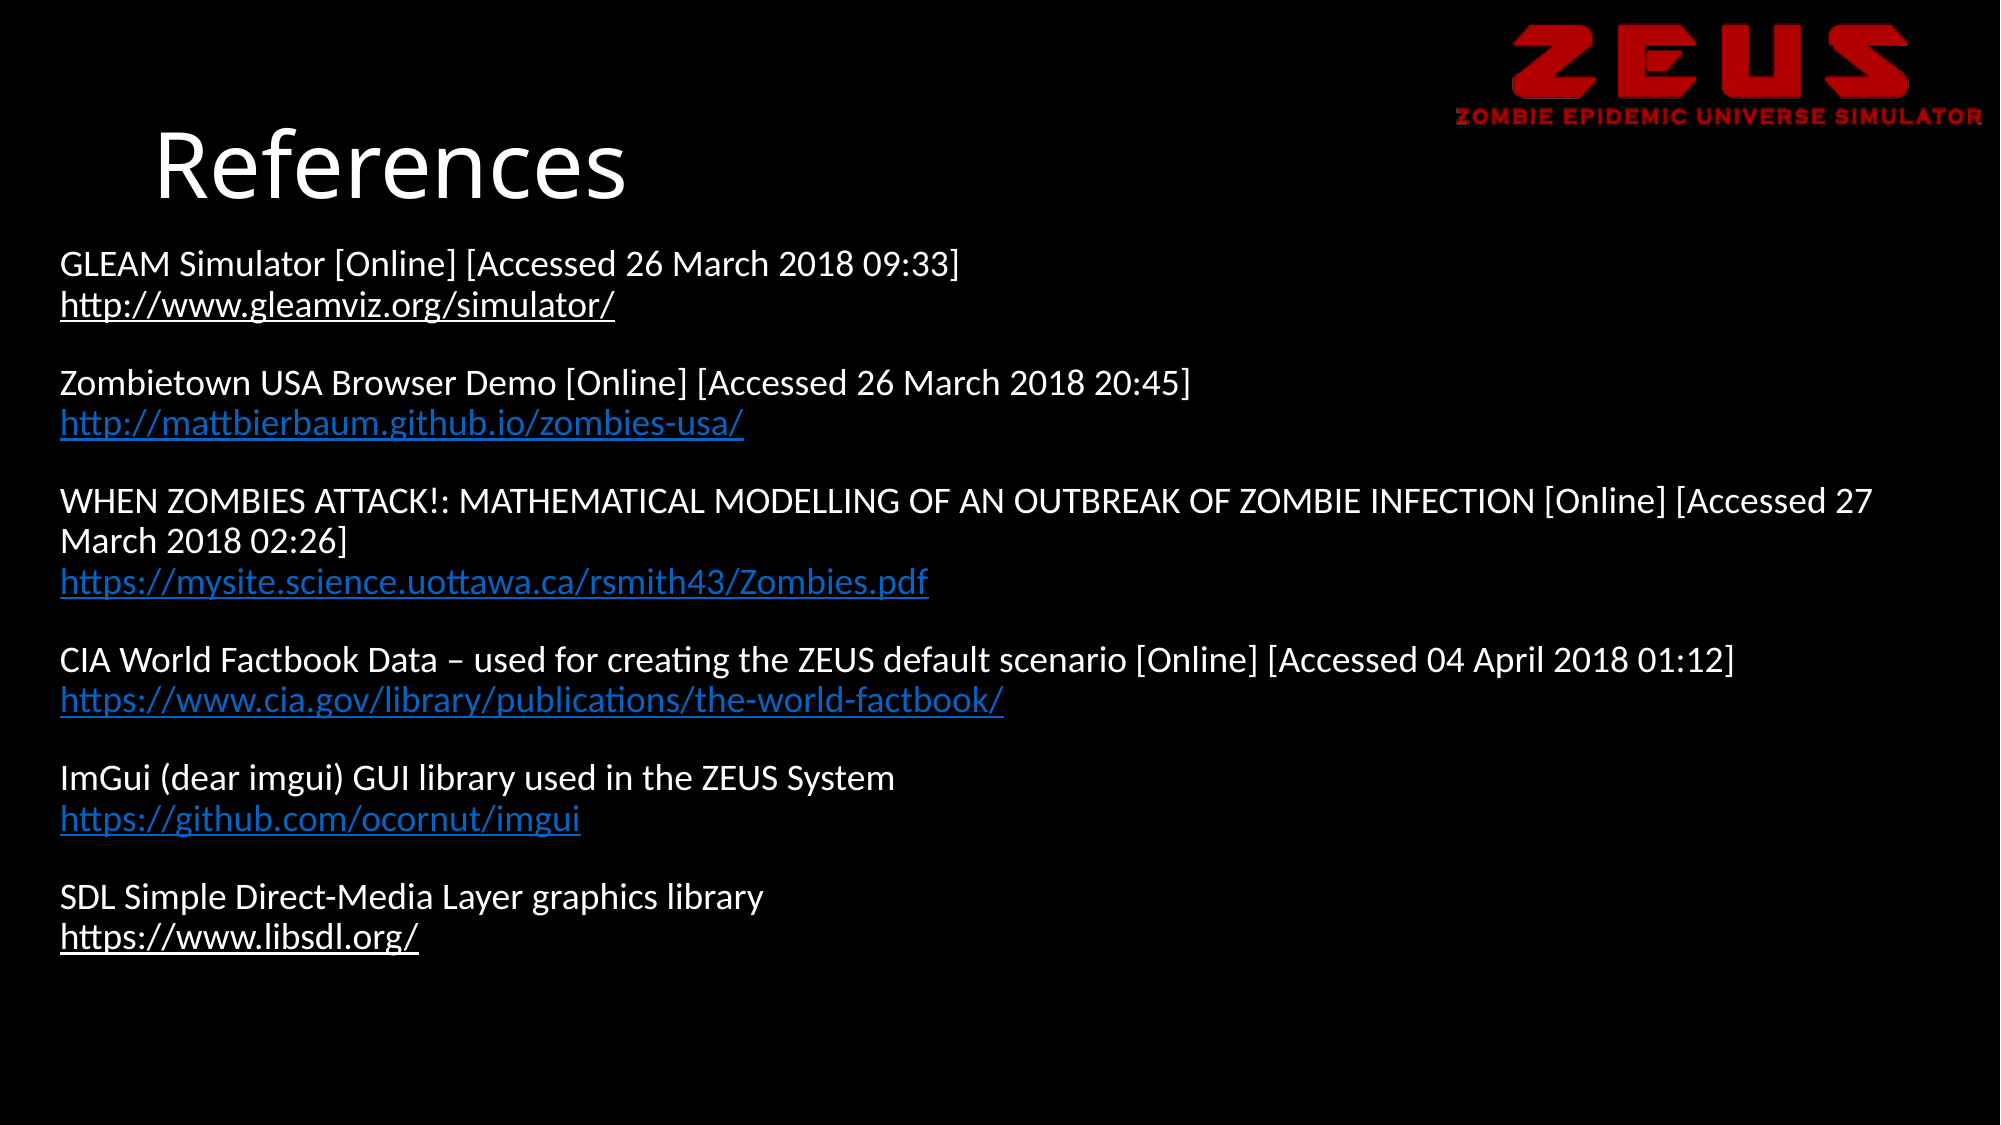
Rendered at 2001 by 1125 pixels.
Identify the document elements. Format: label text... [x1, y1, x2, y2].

title References [137, 59, 1863, 236]
picture [1441, 22, 2000, 134]
list GLEAM Simulator [Online] [Accessed 26 March 2018 09:33] http://www.gleamviz.org/simulator/ Zombietown USA Browser Demo [Online] [Accessed 26 March 2018 20:45] http://mattbierbaum.github.io/zombies-usa/ WHEN ZOMBIES ATTACK!: MATHEMATICAL MODELLING OF AN OUTBREAK OF ZOMBIE INFECTION [Online] [Accessed 27 March 2018 02:26] https://mysite.science.uottawa.ca/rsmith43/Zombies.pdf CIA World Factbook Data – used for creating the ZEUS default scenario [Online] [Accessed 04 April 2018 01:12] https://www.cia.gov/library/publications/the-world-factbook/ ImGui (dear imgui) GUI library used in the ZEUS System https://github.com/ocornut/imgui SDL Simple Direct-Media Layer graphics library https://www.libsdl.org/ [44, 236, 1916, 1066]
